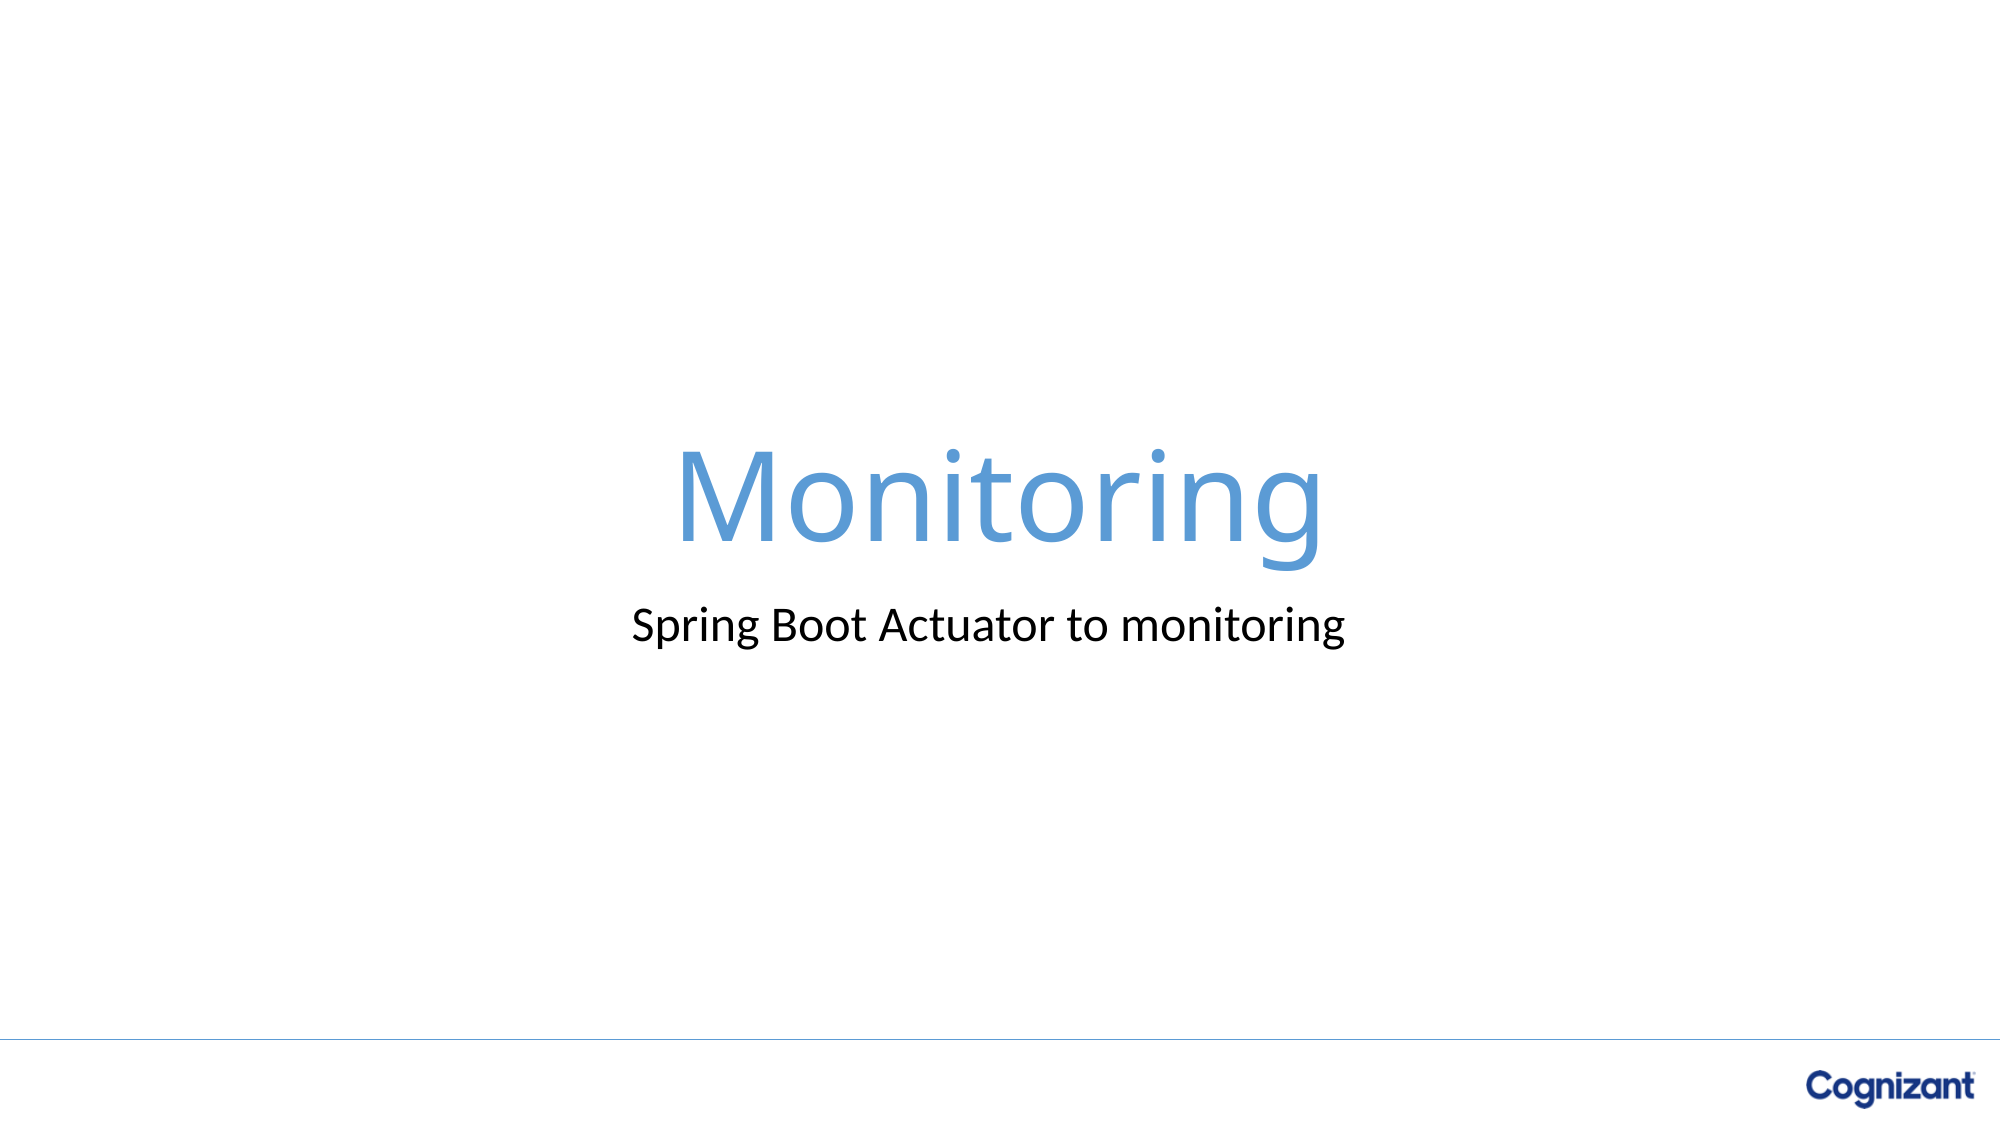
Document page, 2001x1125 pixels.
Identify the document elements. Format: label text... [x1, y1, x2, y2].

subtitle Spring Boot Actuator to monitoring [249, 590, 1750, 863]
title Monitoring [249, 184, 1750, 576]
picture [1806, 1070, 1976, 1109]
